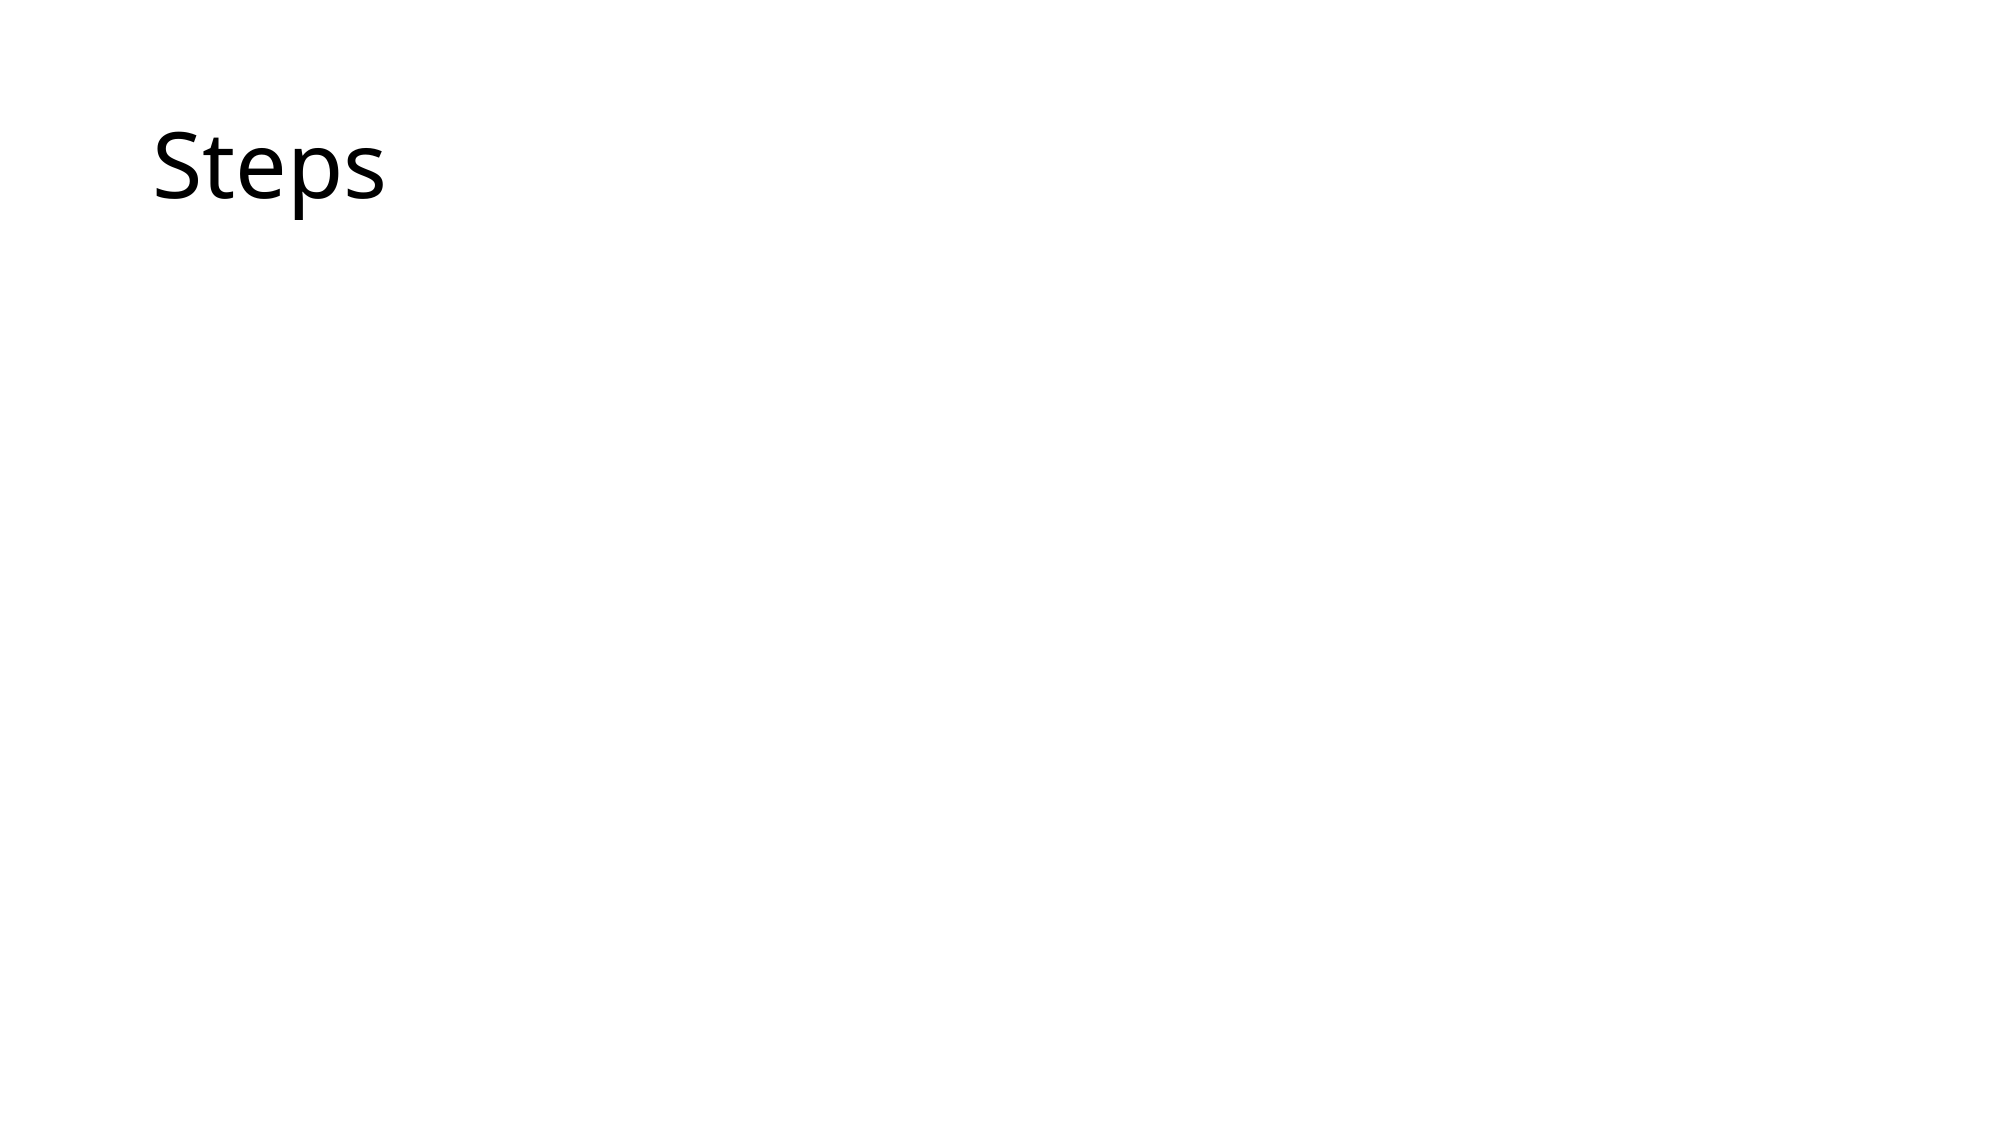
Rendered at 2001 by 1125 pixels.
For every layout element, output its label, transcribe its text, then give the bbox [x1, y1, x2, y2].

title Steps [137, 59, 1863, 278]
